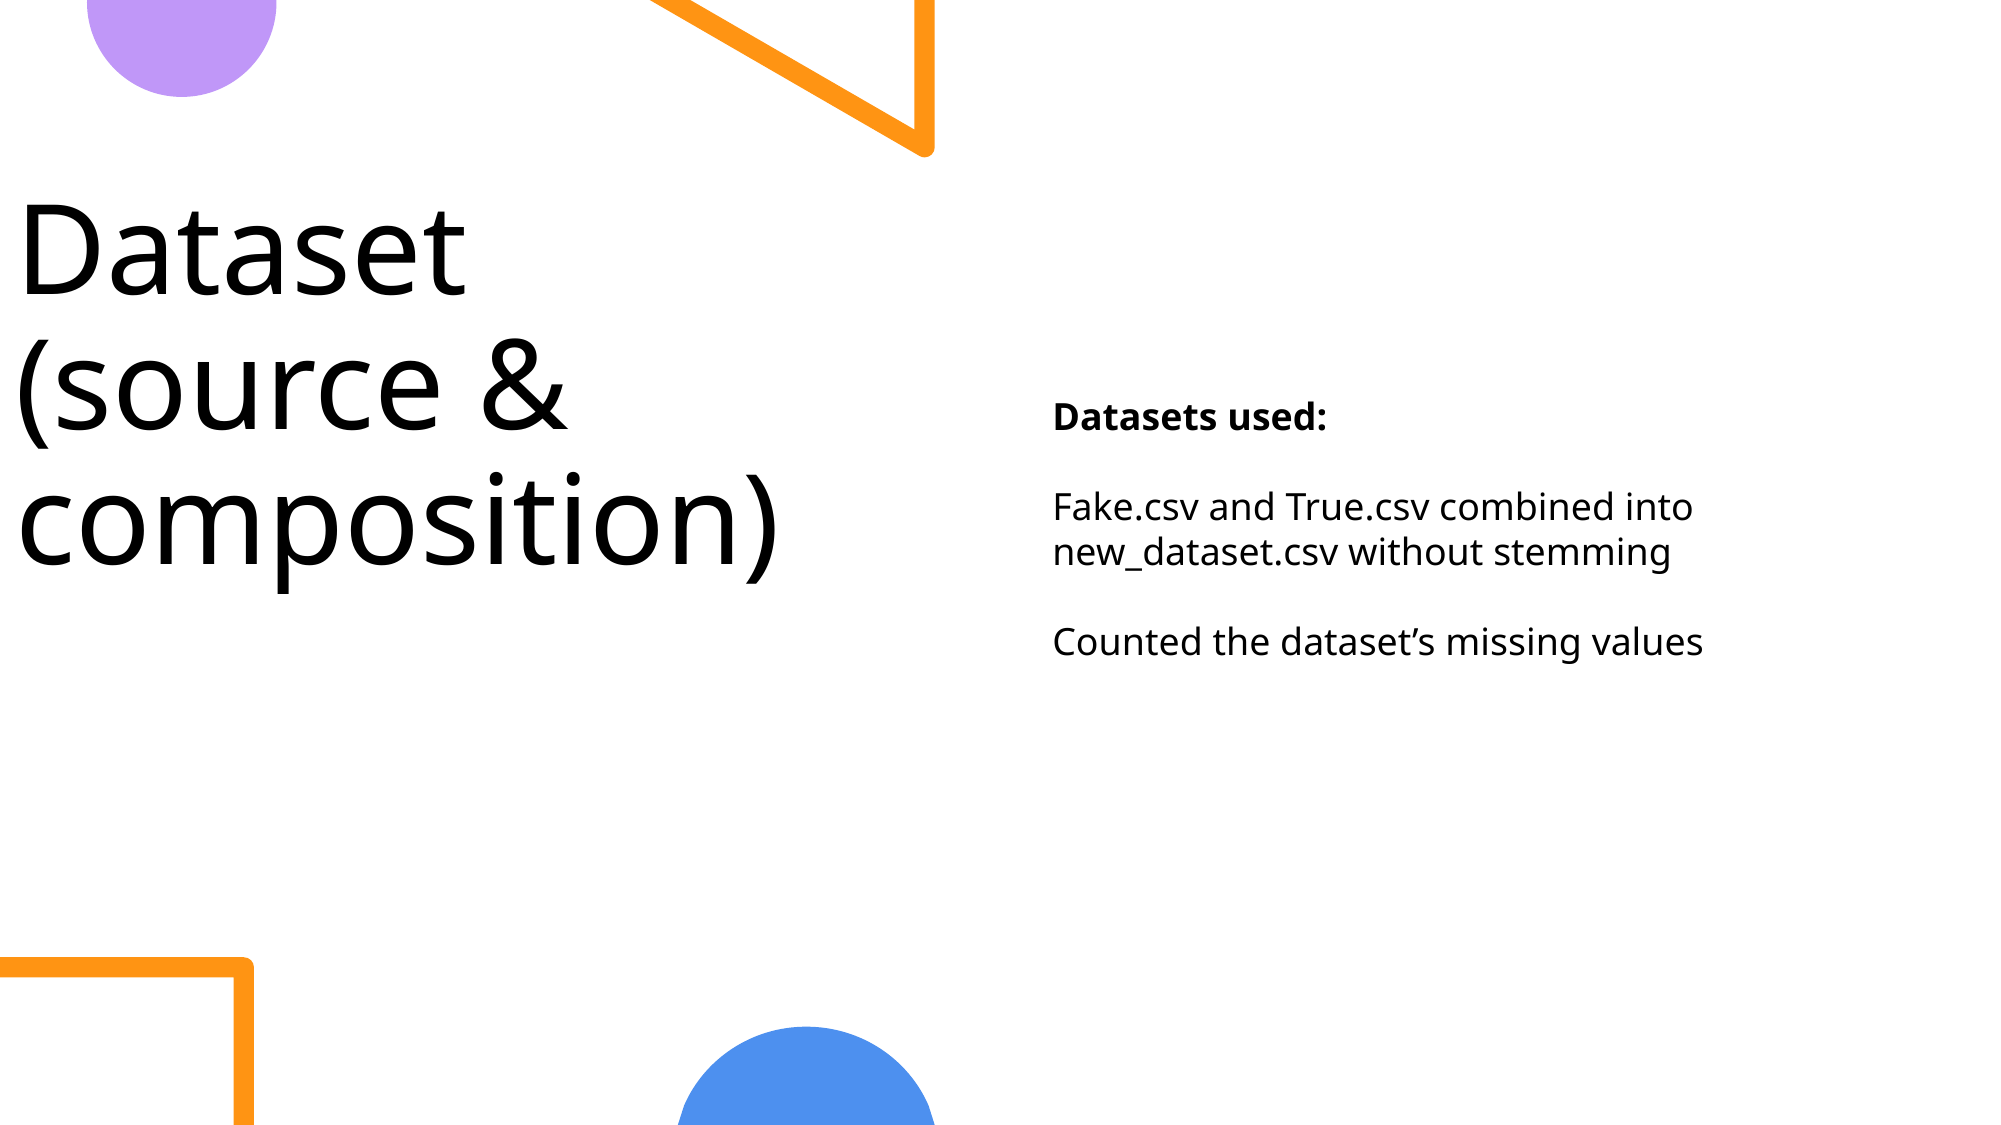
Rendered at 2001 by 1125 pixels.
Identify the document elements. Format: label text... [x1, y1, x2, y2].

title Dataset (source & composition) [0, 0, 904, 599]
list Datasets used: Fake.csv and True.csv combined into new_dataset.csv without stemming Counted the dataset’s missing values [1037, 223, 1941, 877]
